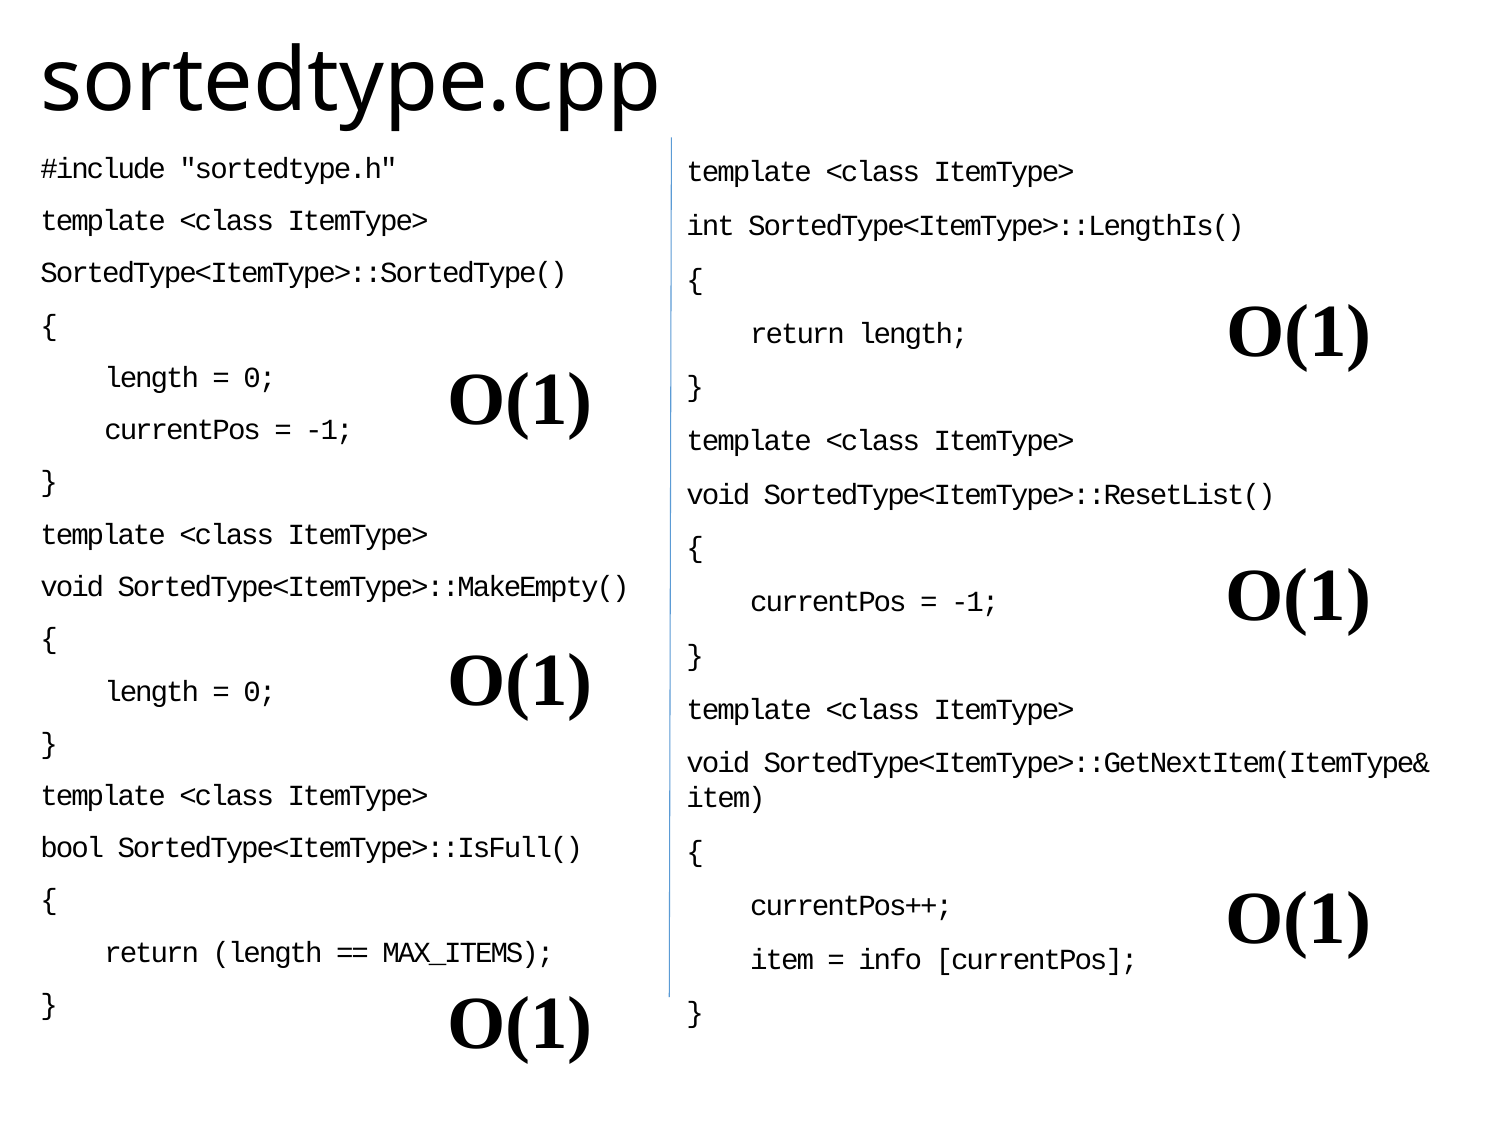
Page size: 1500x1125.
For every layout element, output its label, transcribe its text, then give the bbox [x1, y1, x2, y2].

text_box O(1) [1210, 861, 1387, 967]
text_box O(1) [432, 966, 608, 1072]
list #include "sortedtype.h" template <class ItemType> SortedType<ItemType>::SortedType() { length = 0; currentPos = -1; } template <class ItemType> void SortedType<ItemType>::MakeEmpty() { length = 0; } template <class ItemType> bool SortedType<ItemType>::IsFull() { return (length == MAX_ITEMS); } [25, 145, 669, 932]
text_box O(1) [1210, 538, 1387, 643]
text_box O(1) [432, 342, 608, 448]
title sortedtype.cpp [25, 26, 1469, 138]
text_box O(1) [1211, 274, 1387, 380]
text_box template <class ItemType> int SortedType<ItemType>::LengthIs() { return length; } template <class ItemType> void SortedType<ItemType>::ResetList() { currentPos = -1; } template <class ItemType> void SortedType<ItemType>::GetNextItem(ItemType& item) { currentPos++; item = info [currentPos]; } [672, 145, 1490, 931]
text_box O(1) [432, 623, 608, 728]
